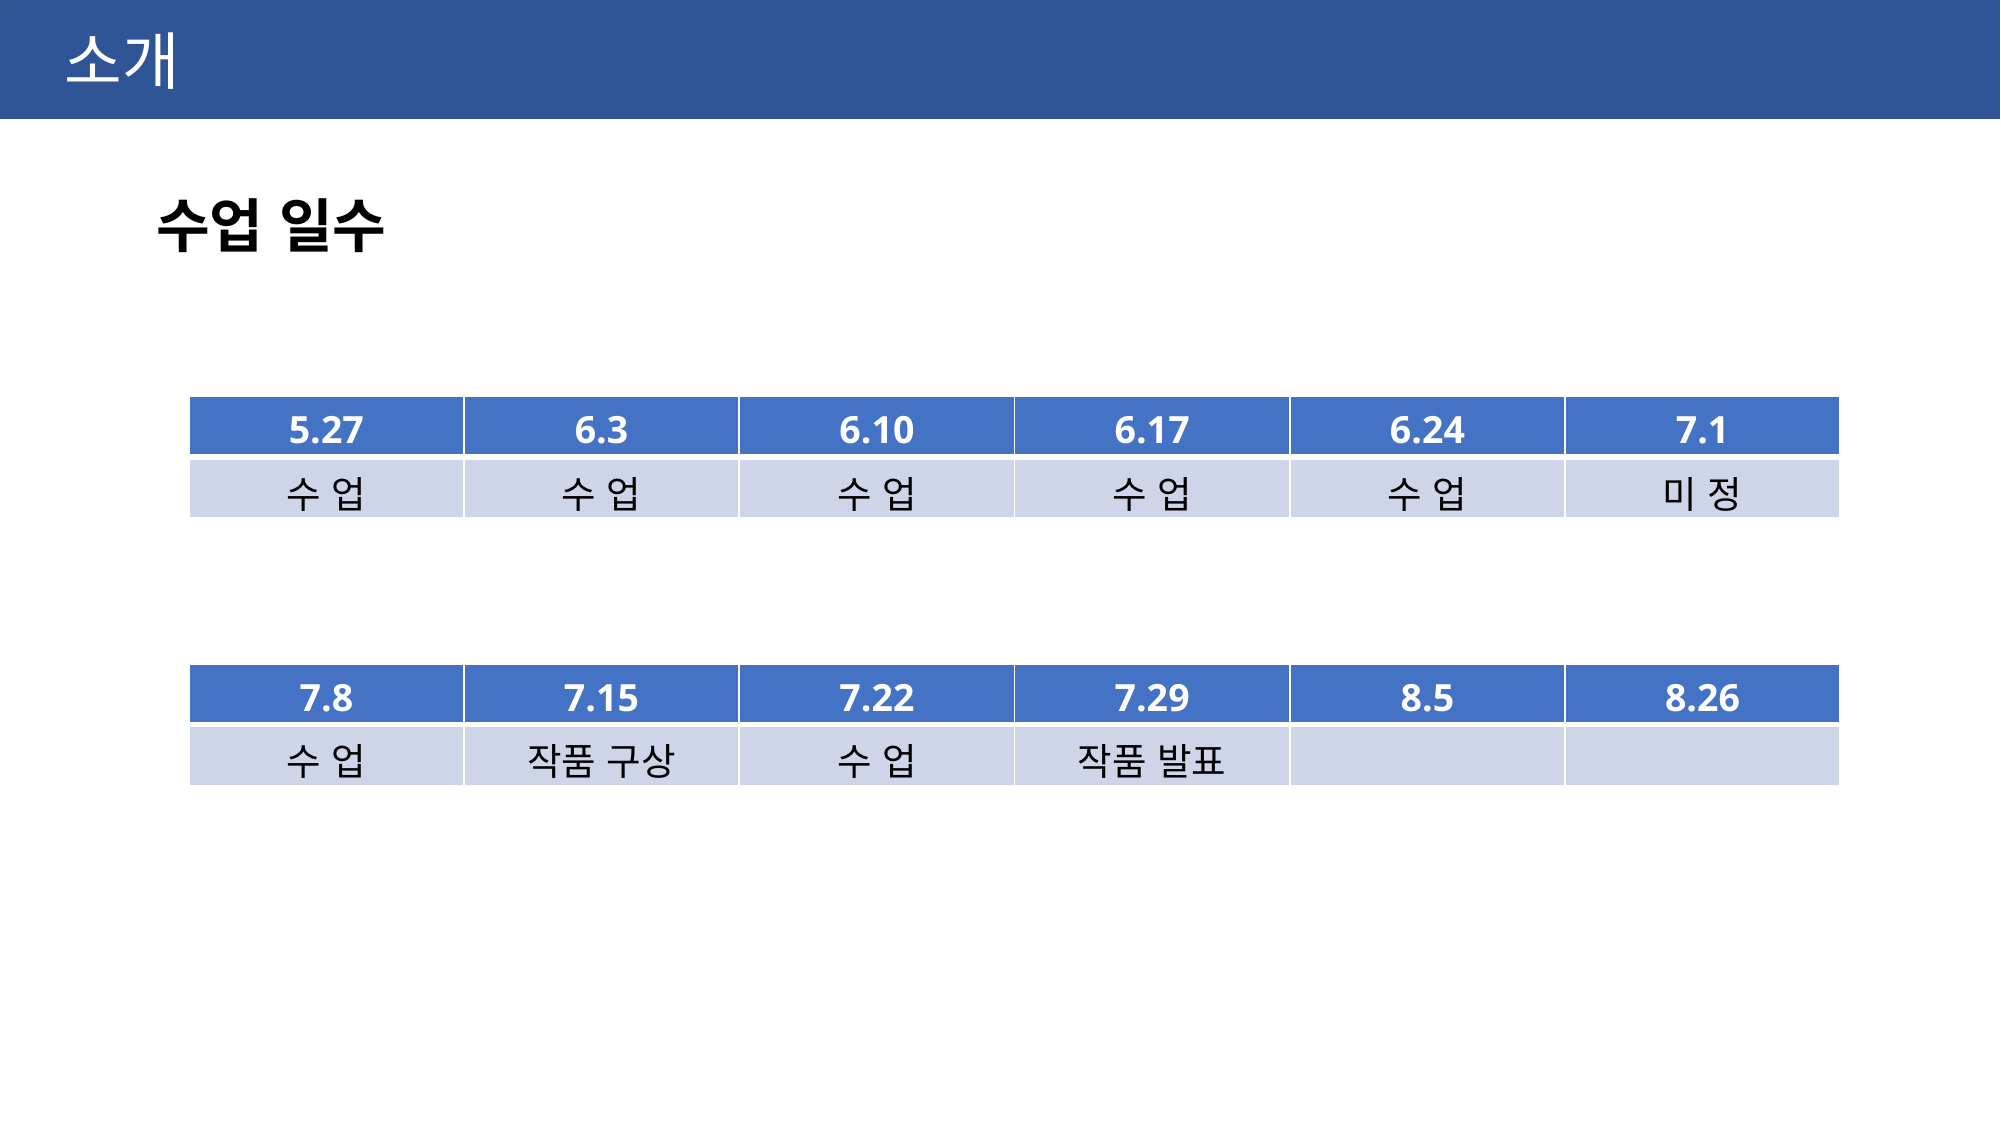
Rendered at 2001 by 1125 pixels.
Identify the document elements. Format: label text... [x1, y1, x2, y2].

table_header 6.3 [465, 397, 738, 454]
table_cell 작품 발표 [1015, 727, 1289, 785]
table_cell 수 업 [1015, 460, 1289, 517]
table_header 6.10 [740, 397, 1014, 454]
table_header 7.1 [1566, 397, 1839, 454]
table_cell 수 업 [190, 727, 463, 785]
table_header 7.29 [1015, 665, 1289, 722]
table_cell 수 업 [740, 460, 1014, 517]
text_box 수업 일수 [141, 182, 1859, 337]
table_cell 수 업 [465, 460, 738, 517]
table_header 7.22 [740, 665, 1014, 722]
table_header 6.24 [1291, 397, 1564, 454]
table_cell [1291, 727, 1564, 785]
table_cell 미 정 [1566, 460, 1839, 517]
table_cell 수 업 [1291, 460, 1564, 517]
table_header 6.17 [1015, 397, 1289, 454]
table_header 8.5 [1291, 665, 1564, 722]
text_box 소개 [0, 0, 2000, 119]
table_header 5.27 [190, 397, 463, 454]
table_header 7.8 [190, 665, 463, 722]
table_cell 수 업 [190, 460, 463, 517]
table_cell 작품 구상 [465, 727, 738, 785]
table_header 7.15 [465, 665, 738, 722]
table_cell 수 업 [740, 727, 1014, 785]
table_header 8.26 [1566, 665, 1839, 722]
table_cell [1566, 727, 1839, 785]
